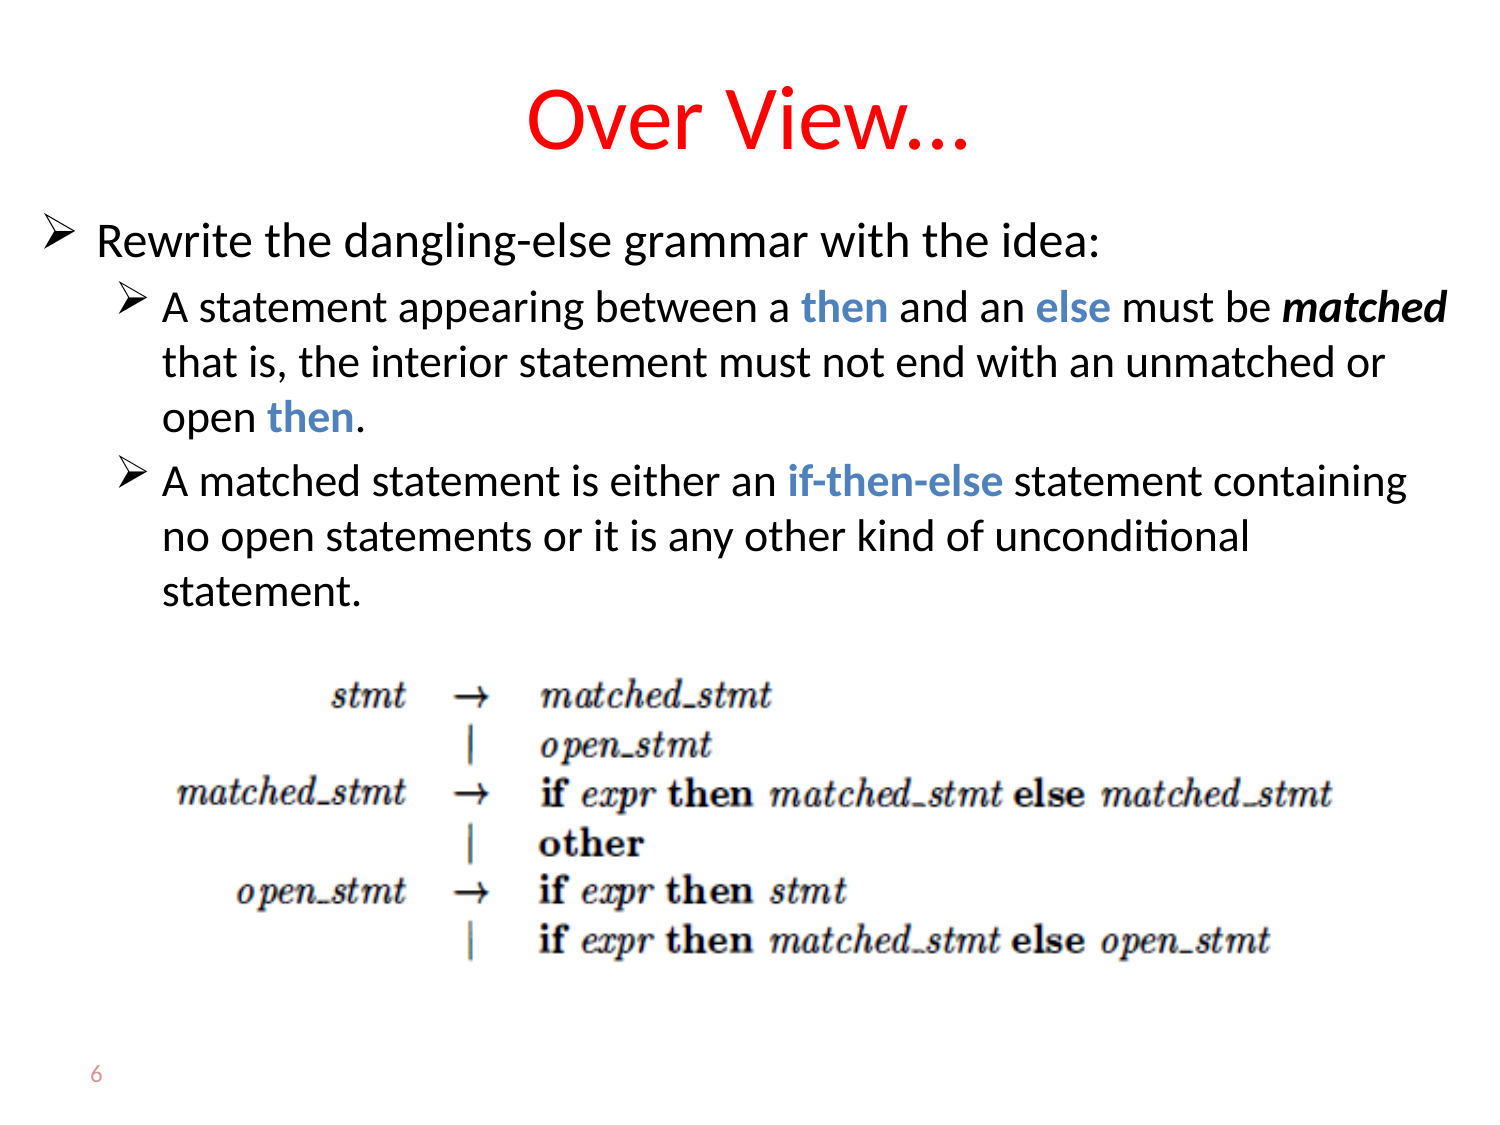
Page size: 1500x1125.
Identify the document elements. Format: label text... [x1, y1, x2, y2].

title Over View... [75, 37, 1425, 188]
list Rewrite the dangling-else grammar with the idea: A statement appearing between a then and an else must be matched that is, the interior statement must not end with an unmatched or open then. A matched statement is either an if-then-else statement containing no open statements or it is any other kind of unconditional statement. [24, 200, 1475, 1025]
slide_number 6 [75, 1042, 425, 1103]
picture [174, 674, 1349, 1001]
